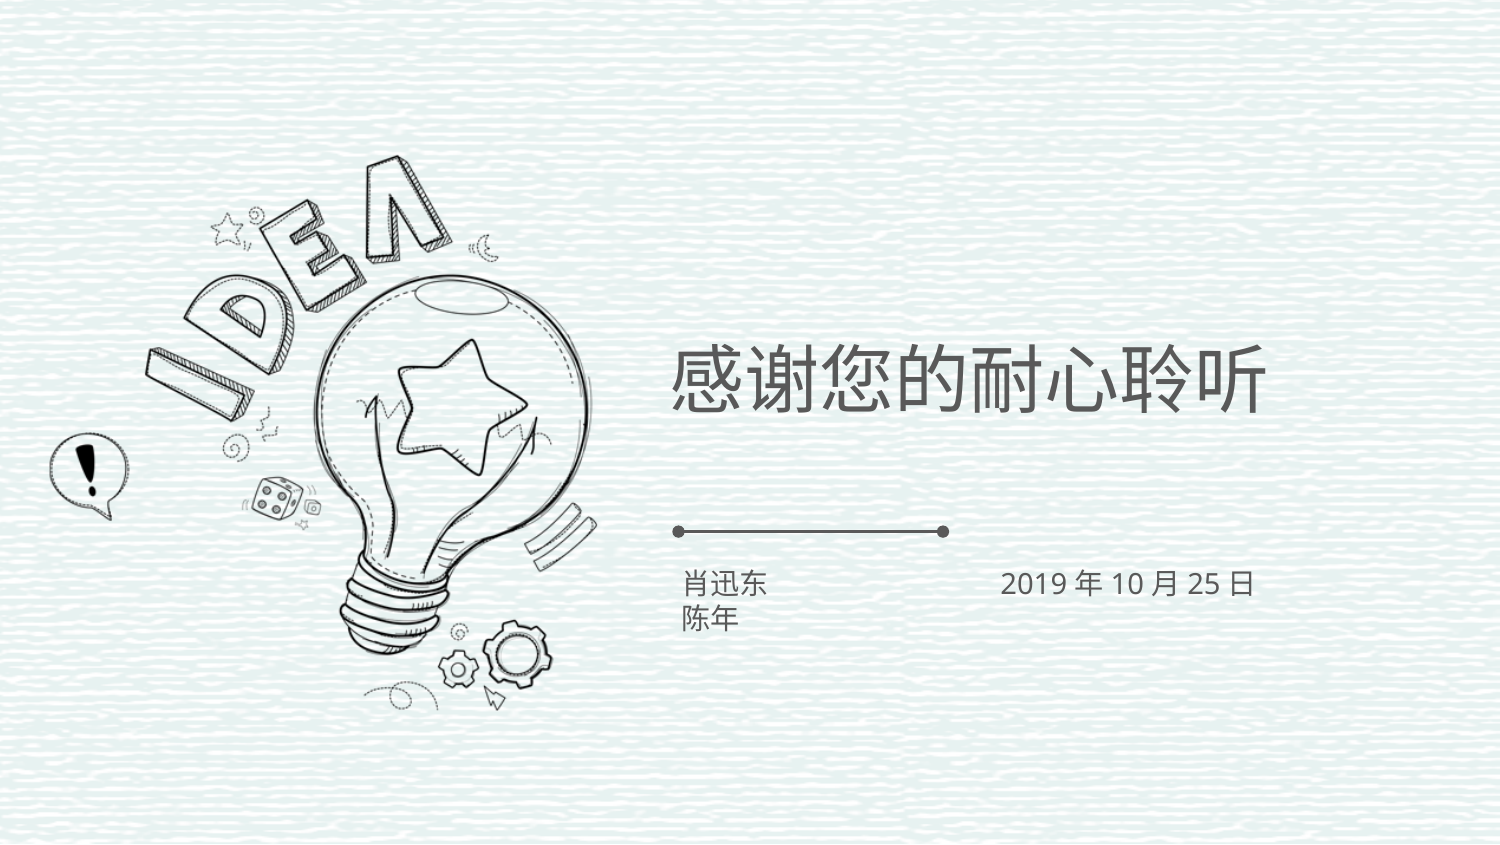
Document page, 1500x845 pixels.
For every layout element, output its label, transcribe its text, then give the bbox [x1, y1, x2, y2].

text_box 2019年10月25日 [985, 557, 1364, 608]
text_box 感谢您的耐心聆听 [704, 325, 1500, 431]
picture [0, 85, 699, 783]
text_box 肖迅东 陈年 [704, 557, 963, 643]
